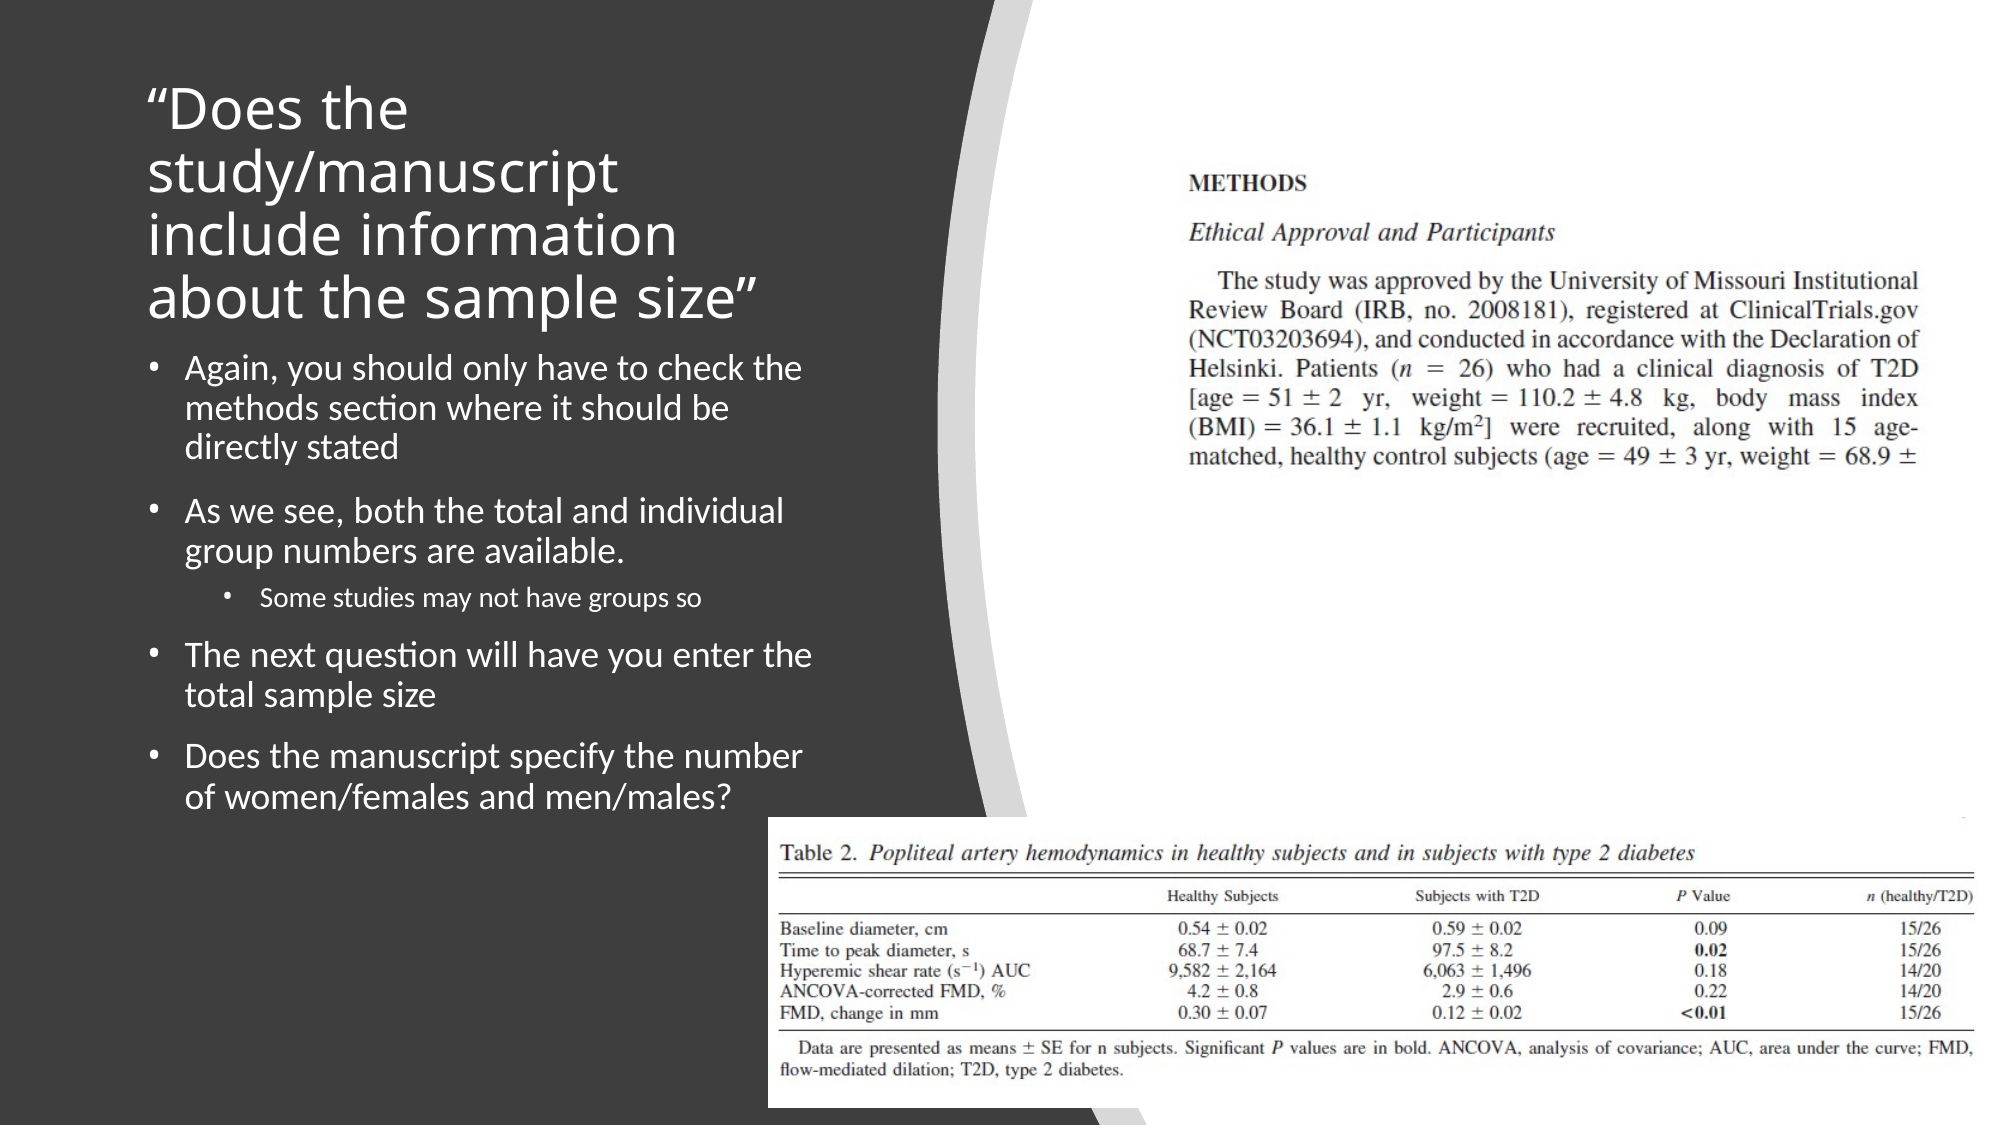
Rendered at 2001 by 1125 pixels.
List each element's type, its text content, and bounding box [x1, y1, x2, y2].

text_box Again, you should only have to check the methods section where it should be directly stated As we see, both the total and individual group numbers are available. Some studies may not have groups so The next question will have you enter the total sample size Does the manuscript specify the number of women/females and men/males? [145, 341, 763, 817]
text_box [0, 0, 766, 1125]
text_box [768, 0, 2000, 1125]
title “Does the study/manuscript include information about the sample size” [145, 70, 763, 332]
